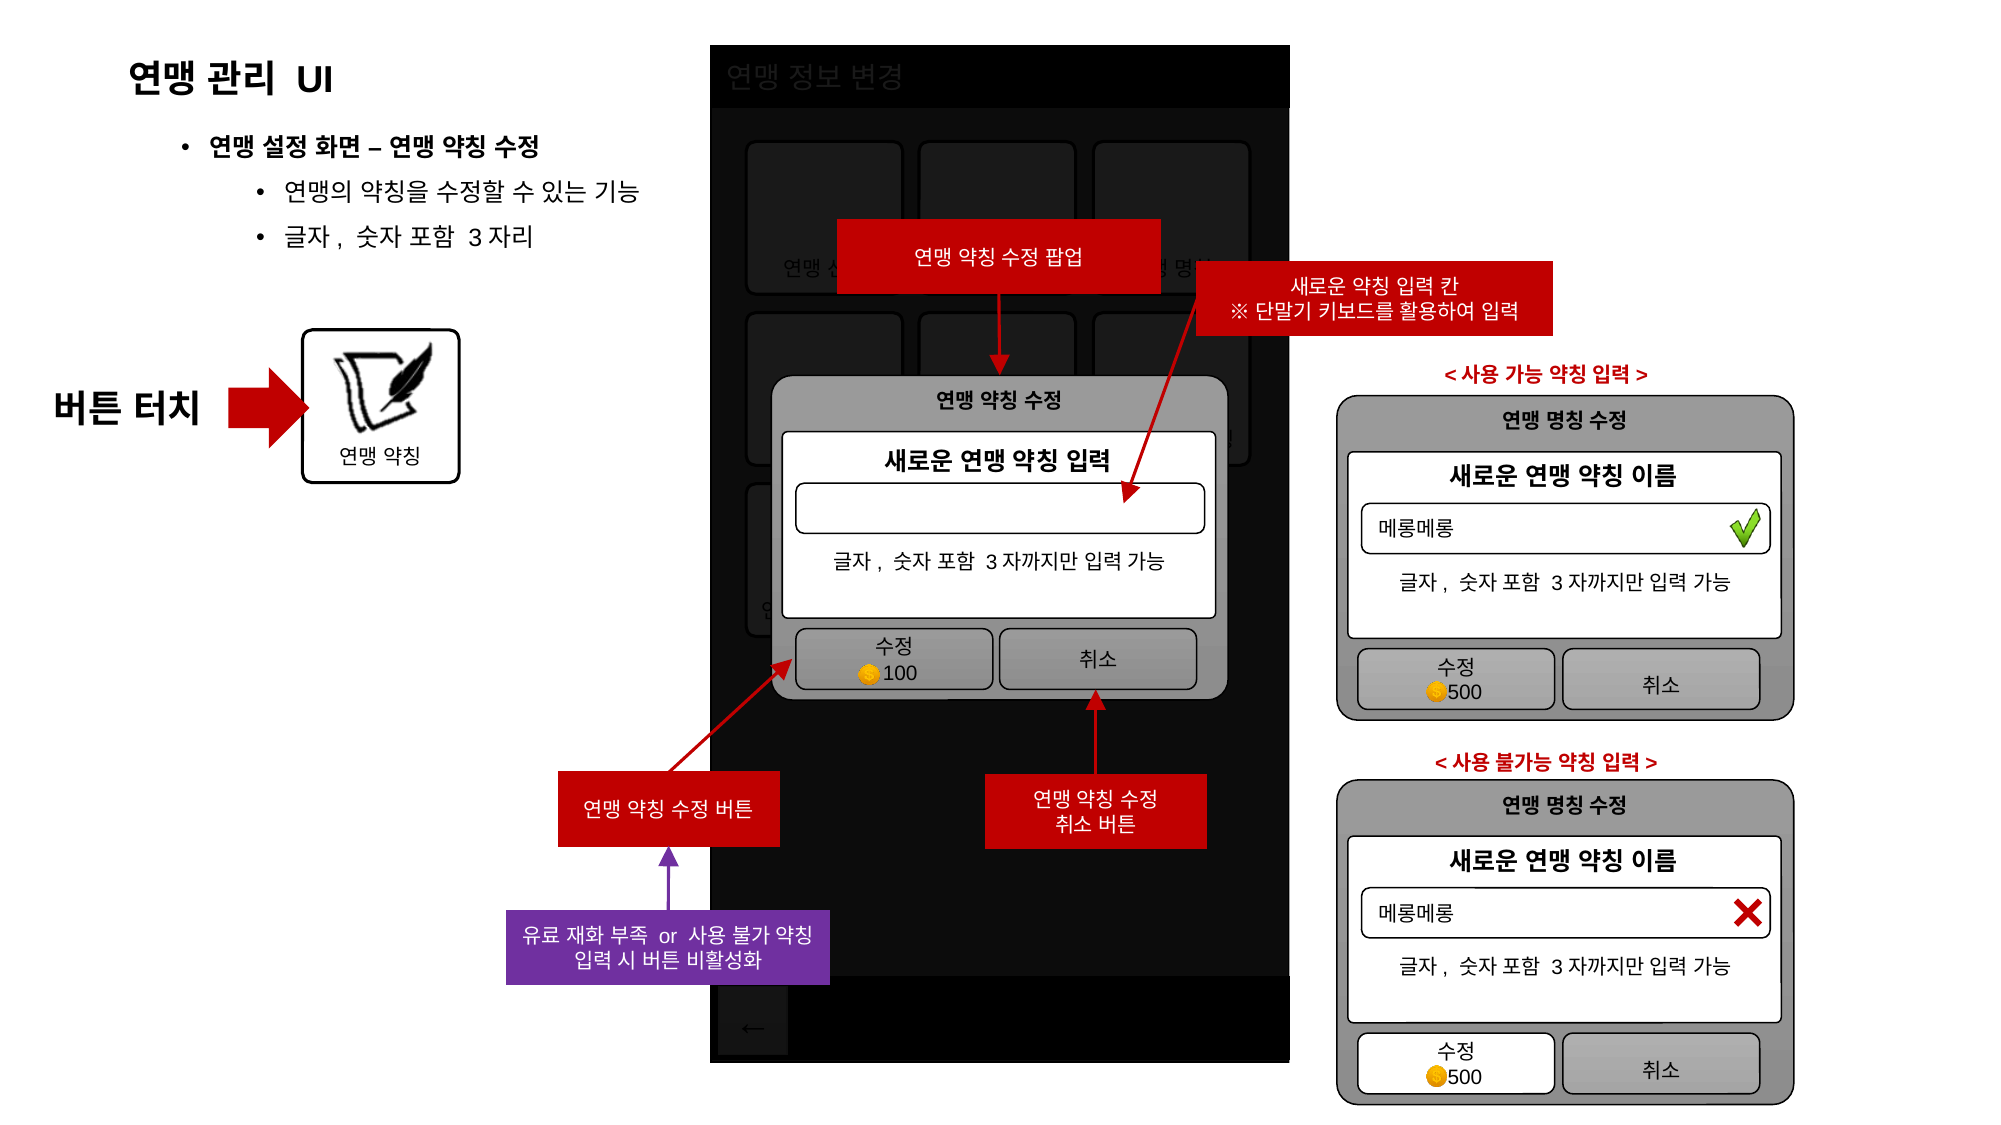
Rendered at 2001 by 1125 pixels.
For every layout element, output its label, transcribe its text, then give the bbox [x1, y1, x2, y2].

text_box 새로운 약칭 입력 칸 ※단말기 키보드를 활용하여 입력 [1197, 262, 1552, 336]
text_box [770, 375, 1229, 701]
text_box 연맹 설정 화면 – 연맹 약칭 수정 연맹의 약칭을 수정할 수 있는 기능 글자, 숫자 포함 3자리 [166, 109, 693, 307]
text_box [302, 329, 460, 483]
text_box <사용 불가능 약칭 입력> [1420, 742, 1693, 778]
text_box 연맹 약칭 수정 팝업 [837, 220, 1160, 294]
text_box 연맹 약칭 수정 버튼 [558, 772, 779, 846]
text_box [668, 658, 793, 773]
text_box [710, 47, 1289, 657]
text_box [1336, 779, 1795, 1105]
text_box 연맹 관리 UI [113, 47, 362, 108]
text_box 유료 재화 부족 or 사용 불가 약칭 입력 시 버튼 비활성화 [507, 910, 830, 984]
text_box [710, 336, 1289, 1063]
text_box 연맹 약칭 수정 취소 버튼 [985, 774, 1206, 848]
picture [1729, 508, 1761, 548]
text_box <사용 가능 약칭 입력> [1429, 354, 1681, 393]
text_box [1123, 298, 1198, 504]
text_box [1336, 395, 1795, 721]
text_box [38, 369, 309, 447]
